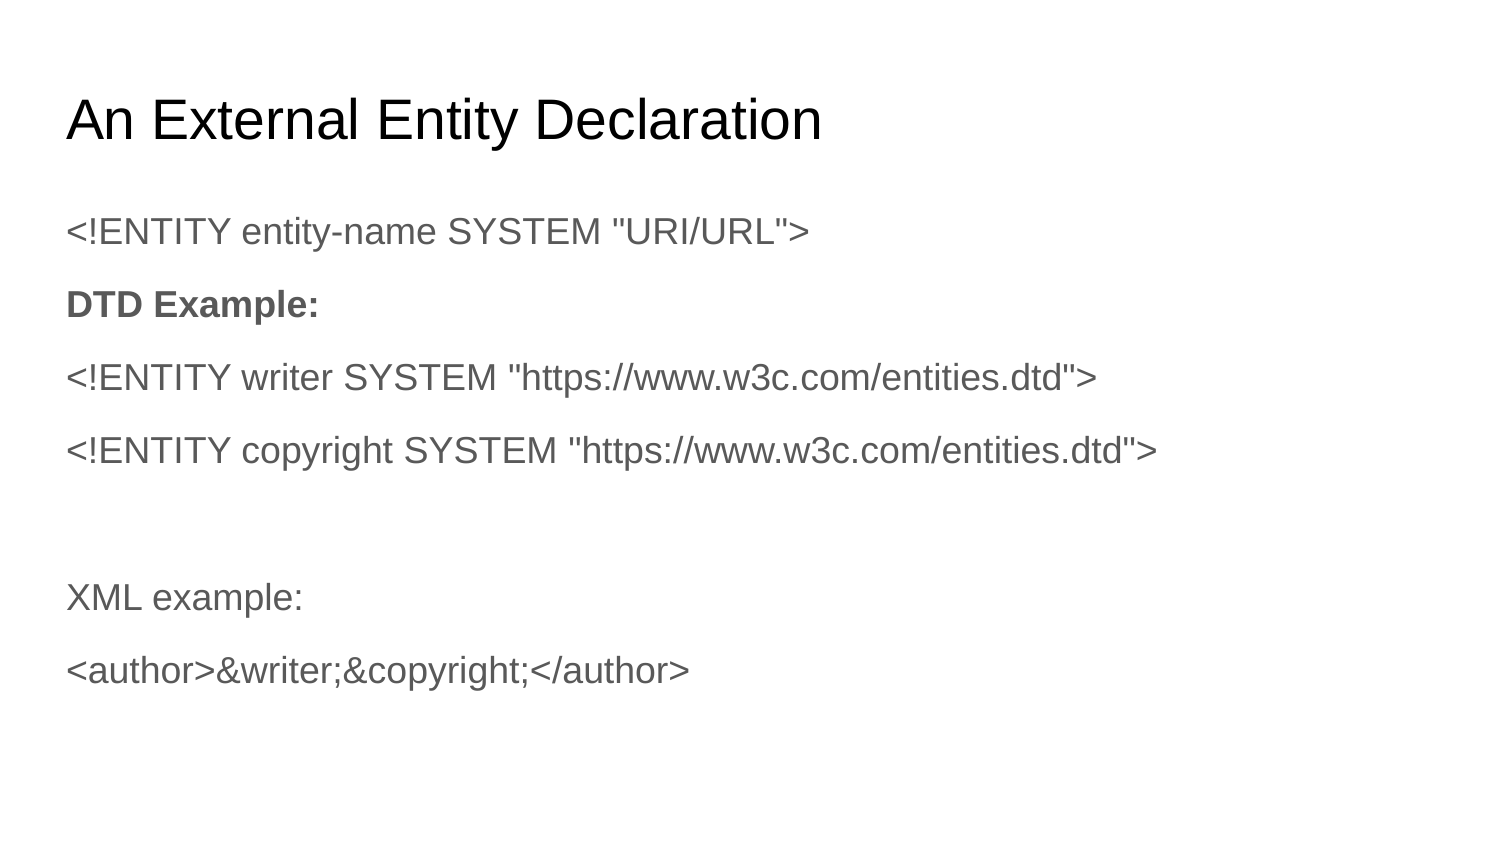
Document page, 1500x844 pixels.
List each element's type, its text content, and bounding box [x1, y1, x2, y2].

list <!ENTITY entity-name SYSTEM "URI/URL"> DTD Example: <!ENTITY writer SYSTEM "https://www.w3c.com/entities.dtd"> <!ENTITY copyright SYSTEM "https://www.w3c.com/entities.dtd"> XML example: <author>&writer;&copyright;</author> [51, 189, 1449, 750]
title An External Entity Declaration [51, 72, 1449, 167]
